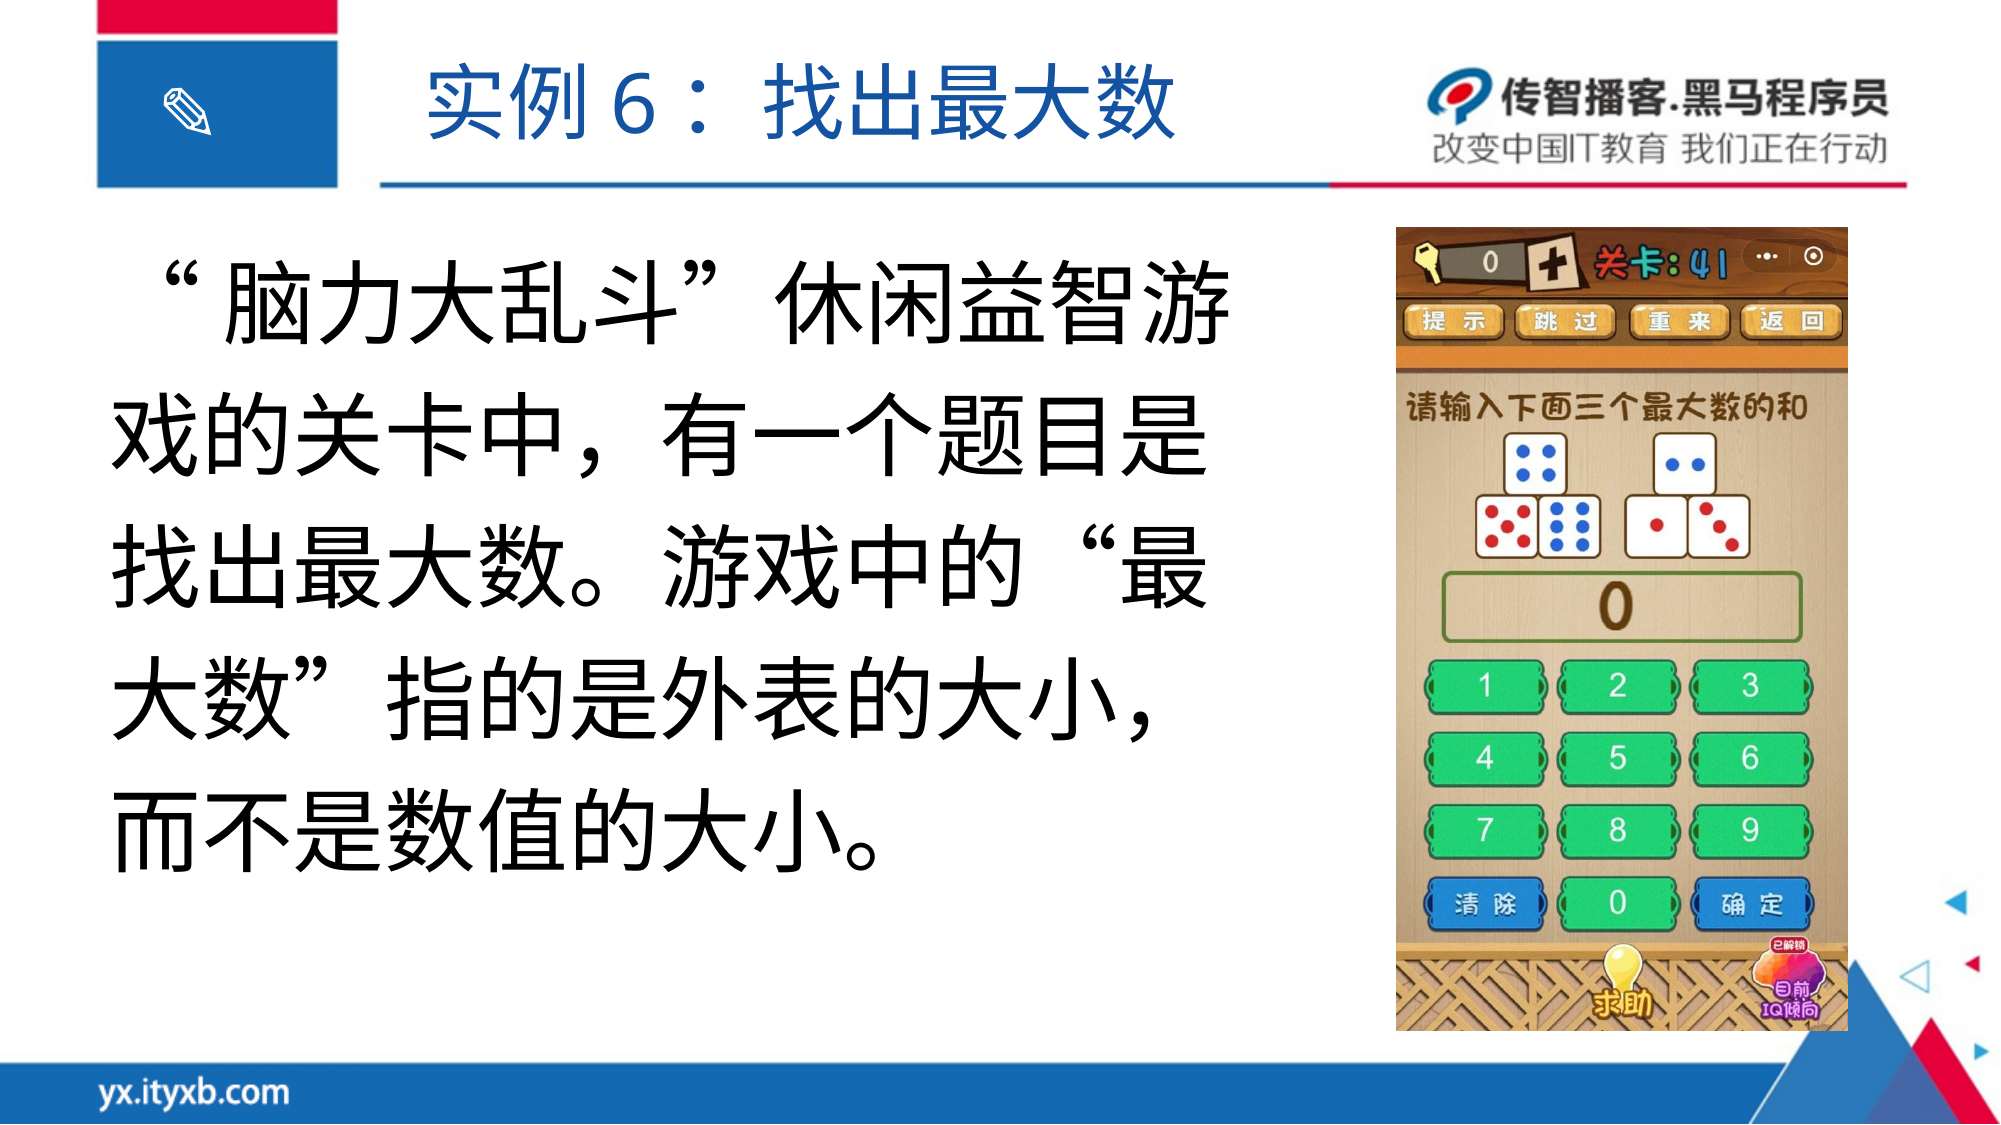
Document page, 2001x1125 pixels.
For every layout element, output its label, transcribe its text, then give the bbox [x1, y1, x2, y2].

text_box “脑力大乱斗”休闲益智游戏的关卡中，有一个题目是找出最大数。游戏中的“最大数”指的是外表的大小，而不是数值的大小。 [94, 216, 1292, 891]
picture [0, 0, 2000, 1124]
text_box 实例6：找出最大数 [409, 43, 1292, 158]
